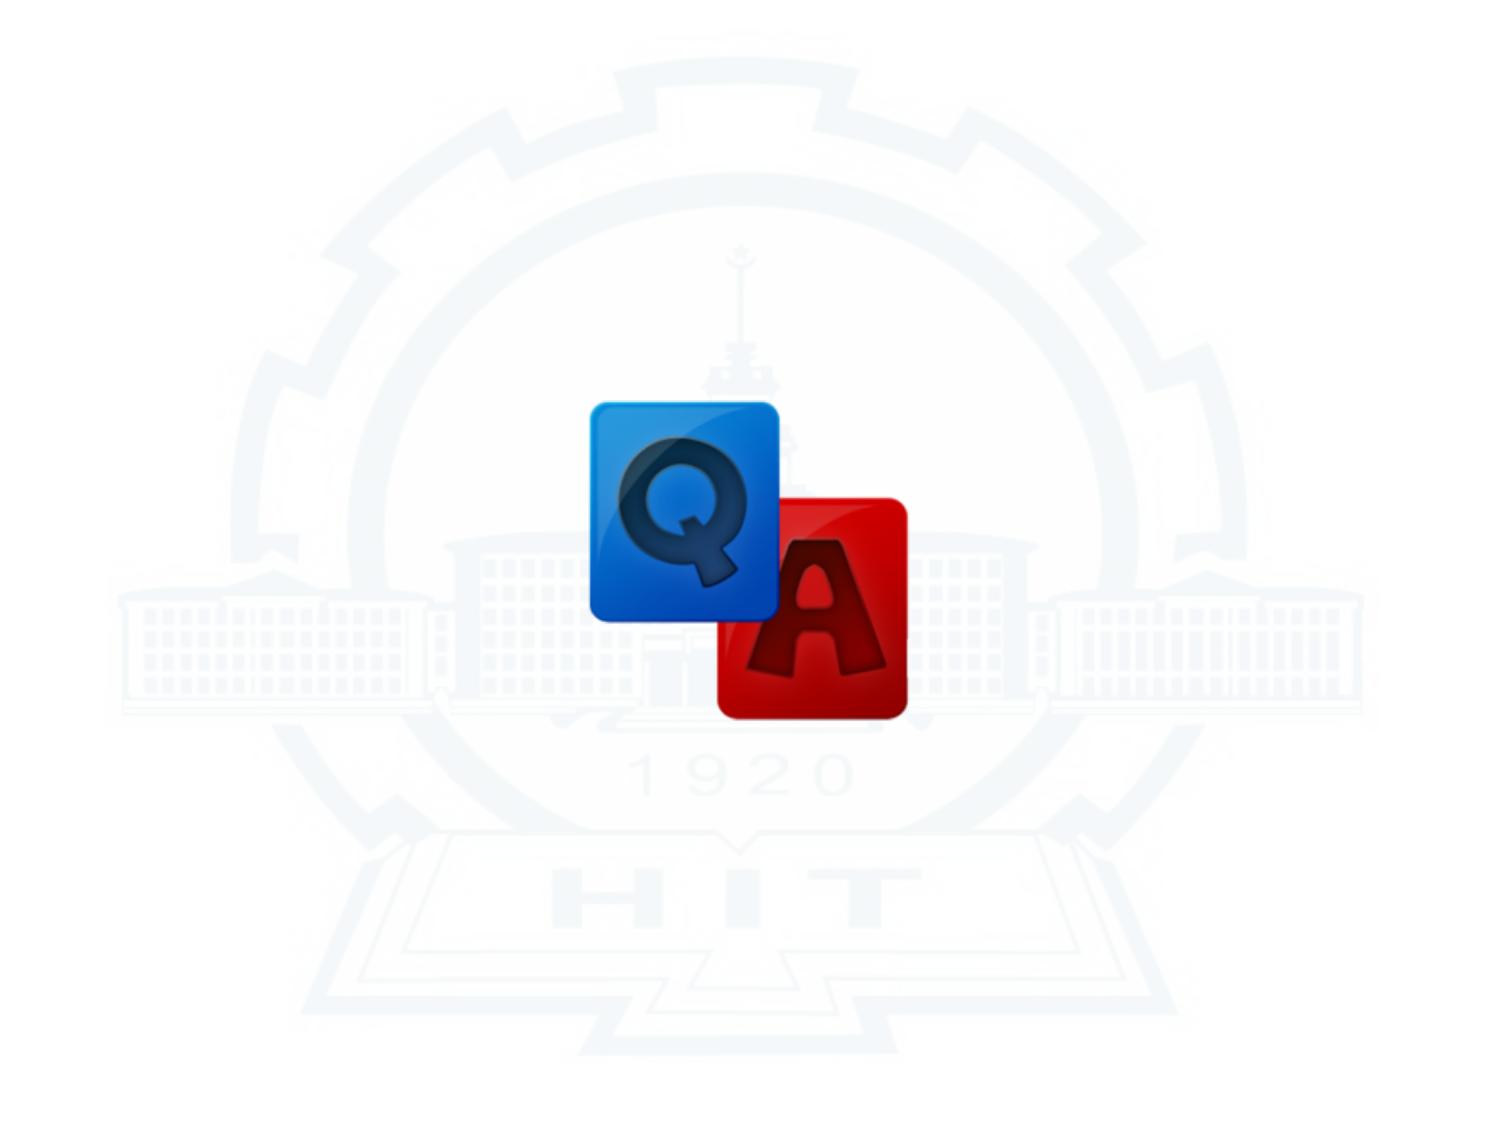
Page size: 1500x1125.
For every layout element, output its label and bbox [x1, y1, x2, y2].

picture [578, 390, 922, 735]
